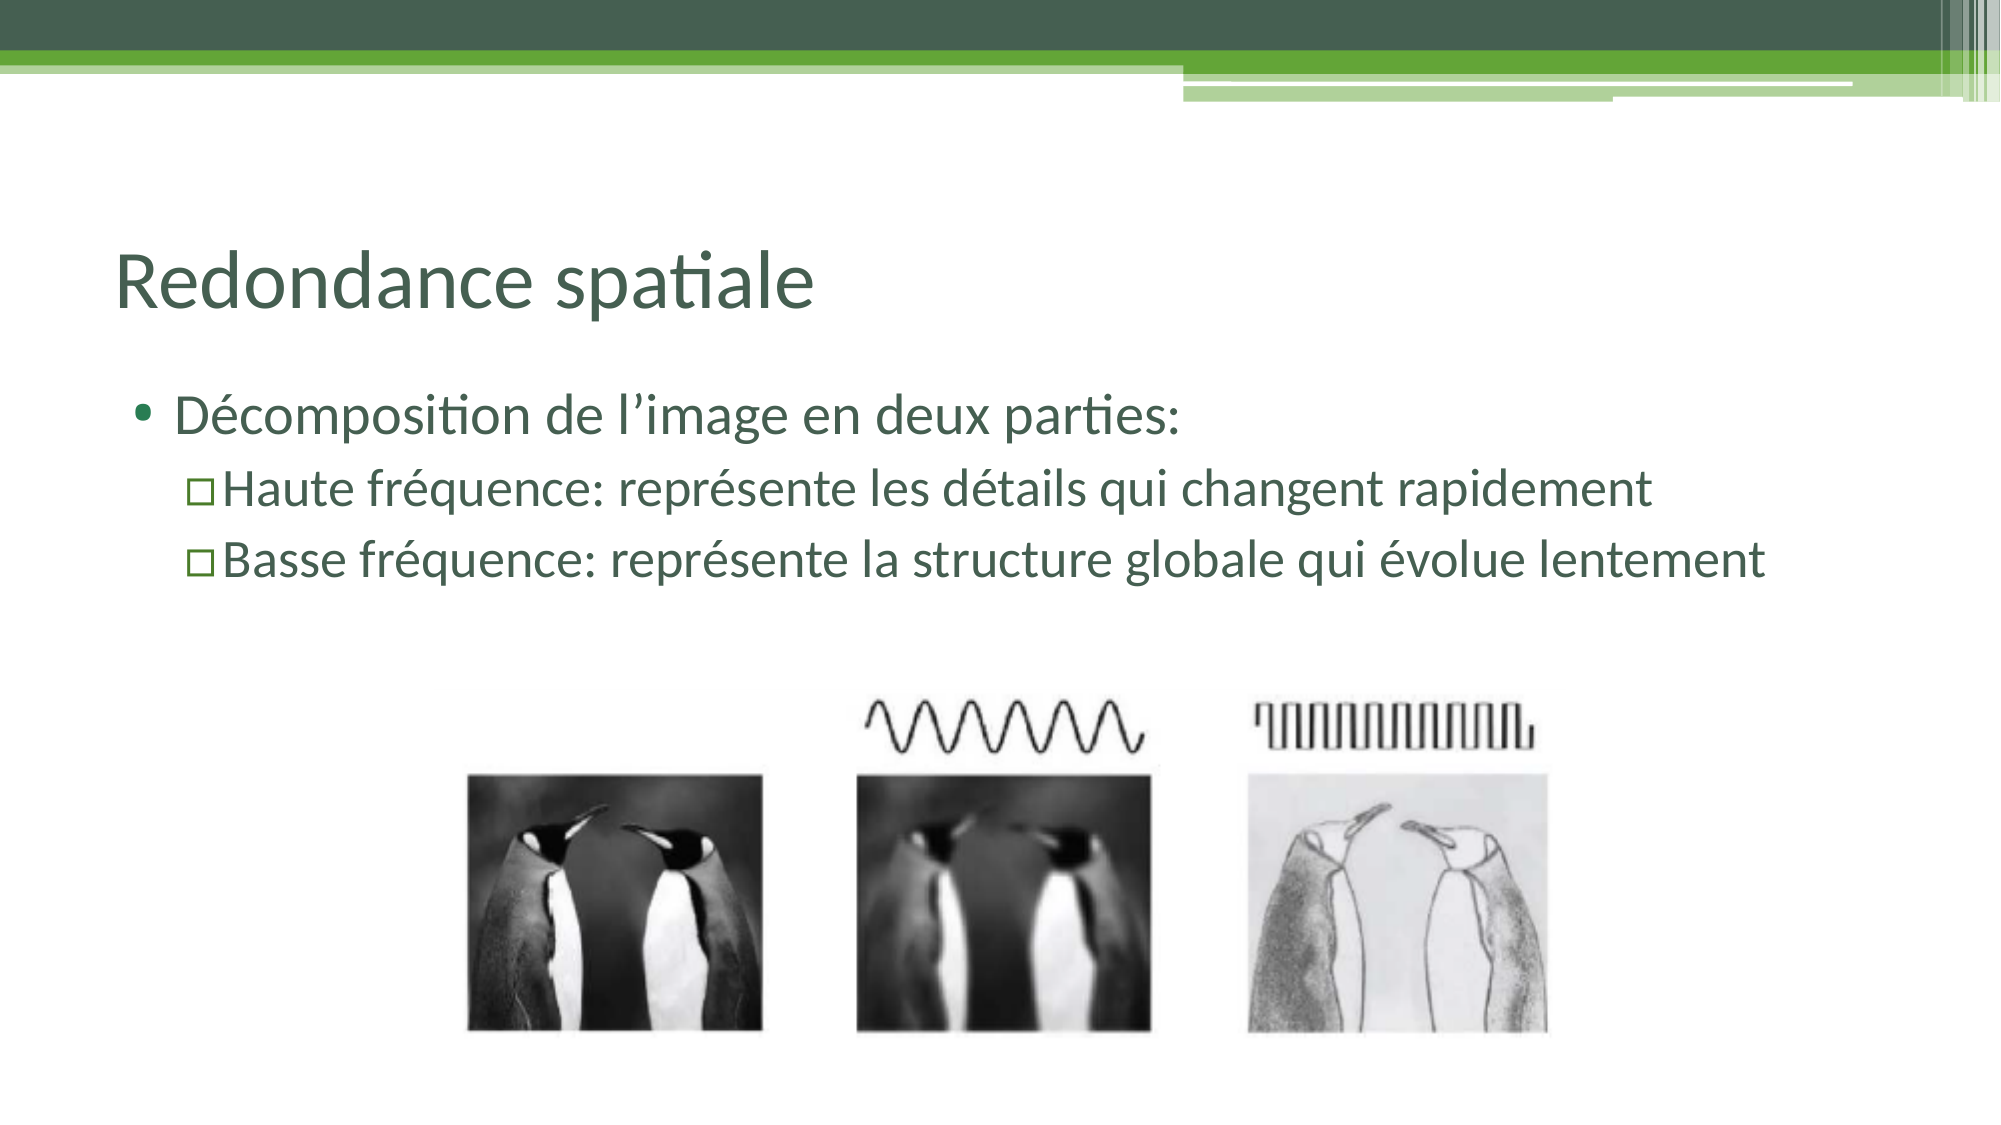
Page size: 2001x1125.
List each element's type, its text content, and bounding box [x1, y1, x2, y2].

title Redondance spatiale [99, 187, 1900, 363]
picture [434, 688, 1566, 1050]
list Décomposition de l’image en deux parties: Haute fréquence: représente les détails qui changent rapidement Basse fréquence: représente la structure globale qui évolue lentement [99, 368, 1900, 629]
